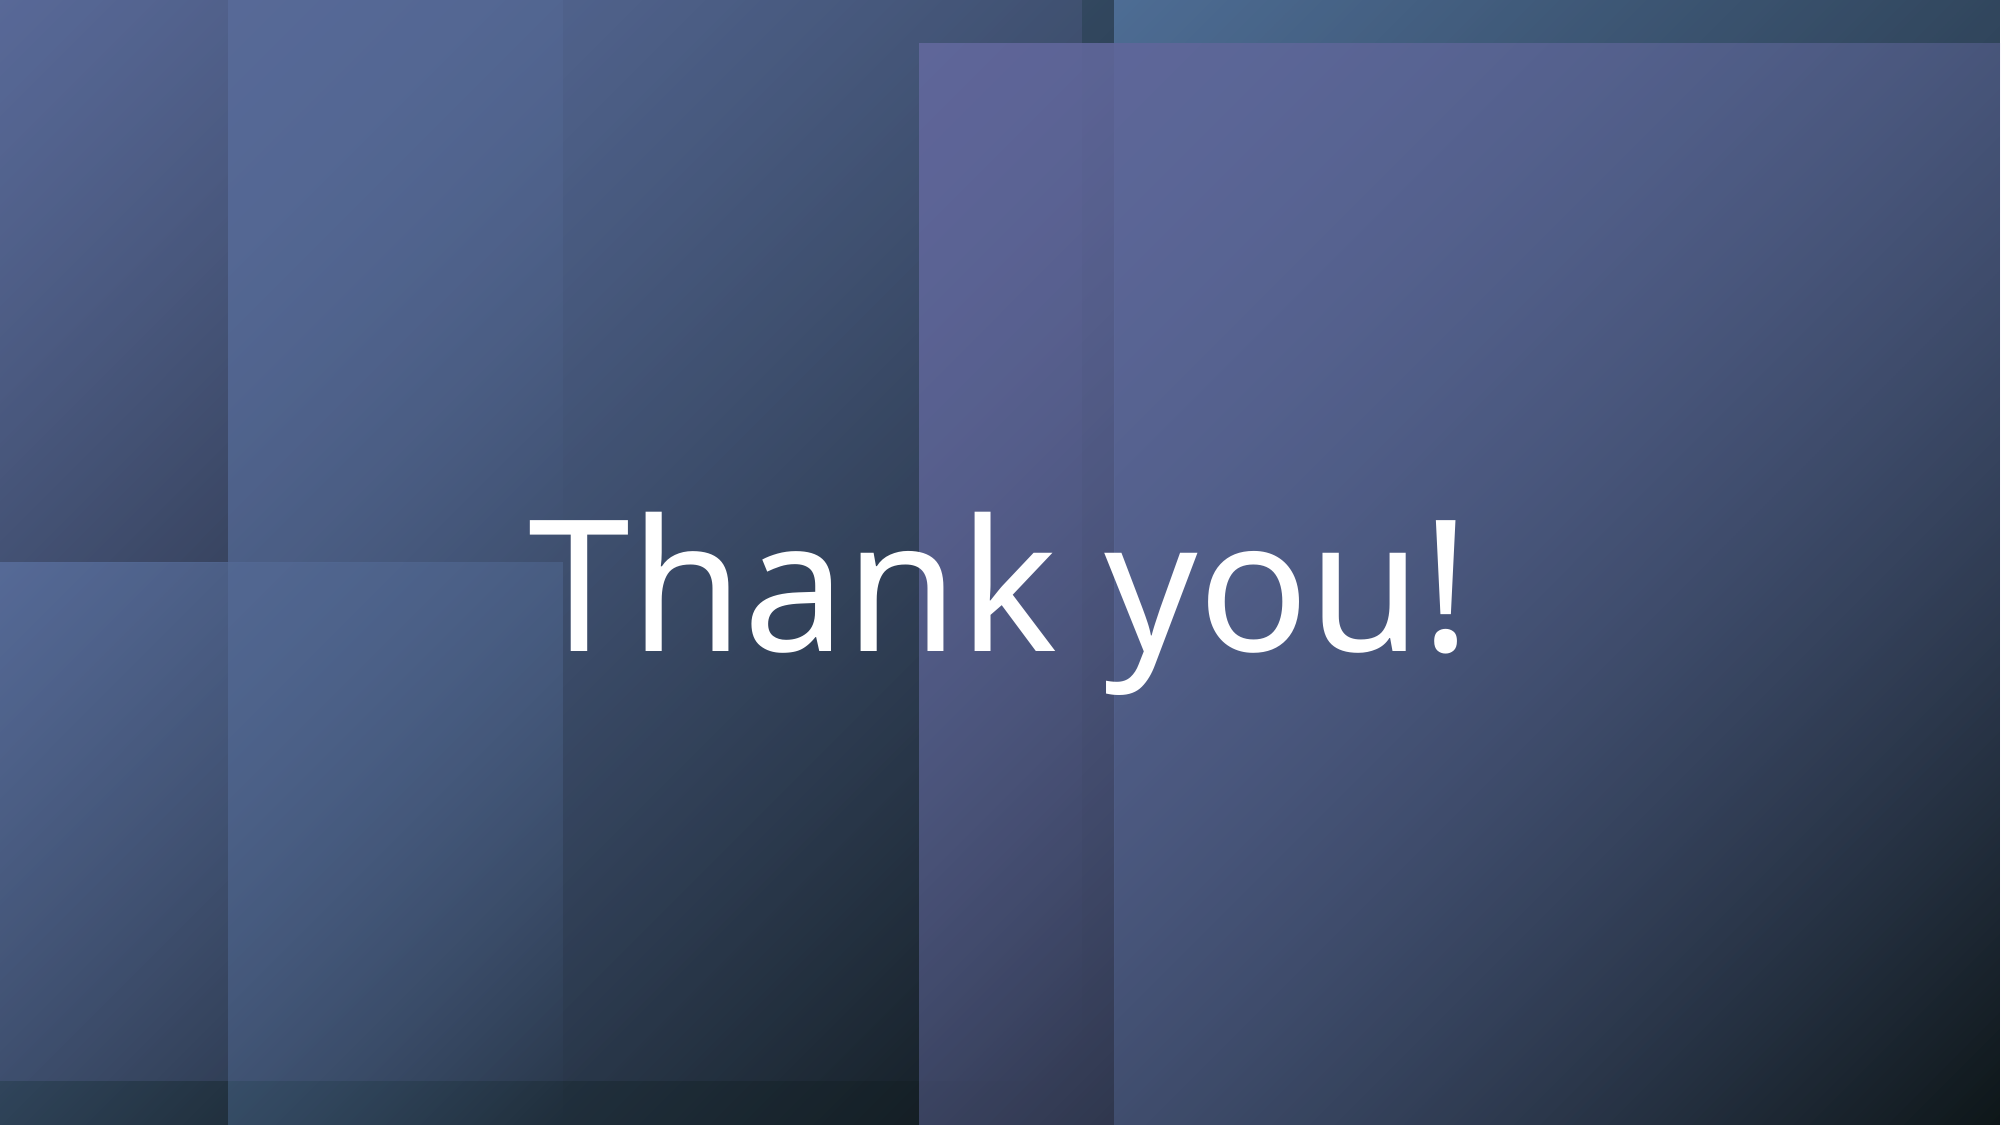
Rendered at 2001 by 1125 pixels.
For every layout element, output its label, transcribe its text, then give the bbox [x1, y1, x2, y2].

title Thank you! [90, 90, 1910, 1035]
